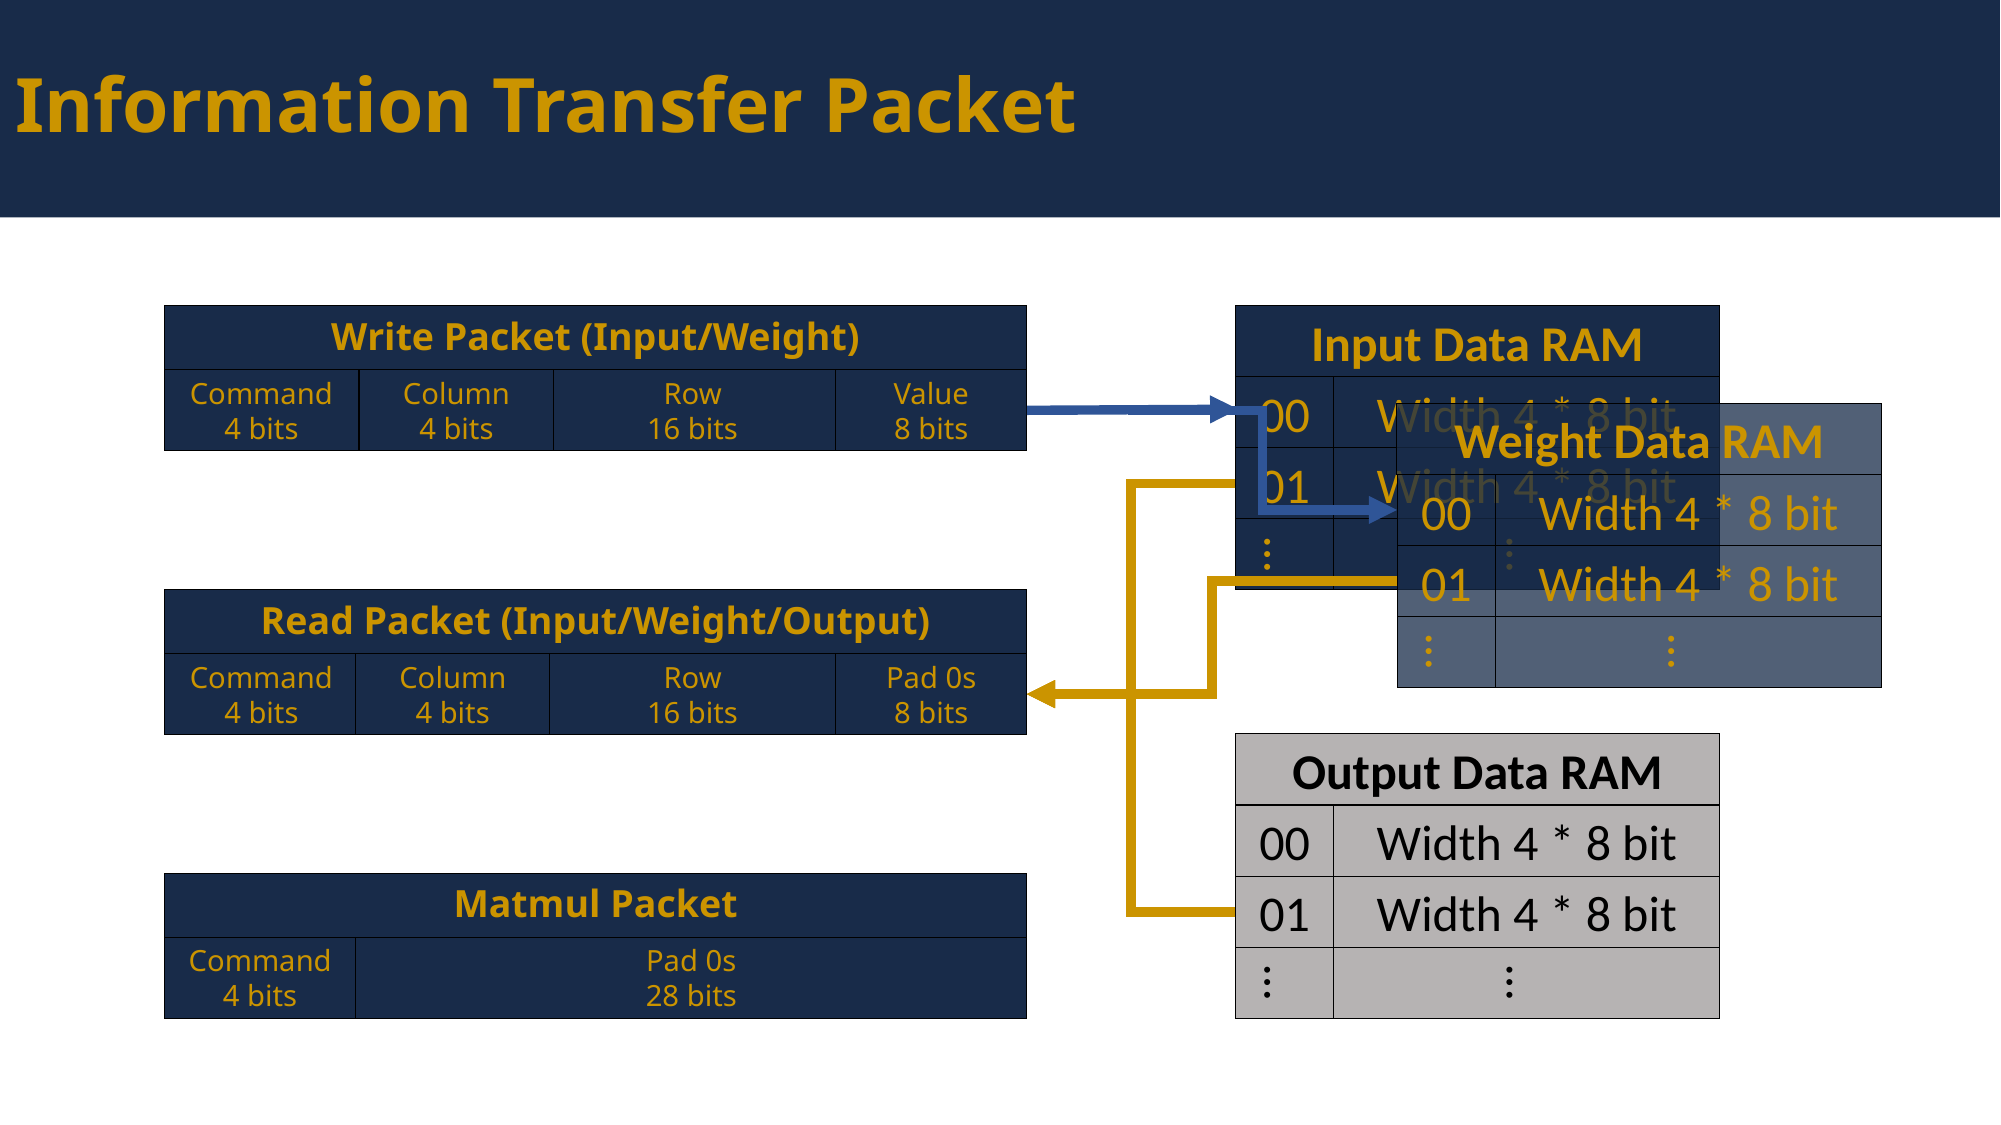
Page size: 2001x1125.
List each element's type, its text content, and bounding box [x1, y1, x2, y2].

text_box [1128, 410, 1397, 510]
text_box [1026, 483, 1236, 695]
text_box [164, 653, 1027, 735]
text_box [1236, 510, 1396, 580]
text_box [1236, 580, 1397, 694]
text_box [1396, 402, 1882, 688]
text_box Read Packet (Input/Weight/Output) [164, 589, 1026, 653]
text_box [164, 873, 1027, 1019]
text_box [1026, 695, 1236, 912]
text_box Information Transfer Packet [0, 0, 2000, 218]
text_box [1235, 733, 1720, 1019]
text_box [164, 305, 1027, 451]
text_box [1235, 305, 1720, 410]
